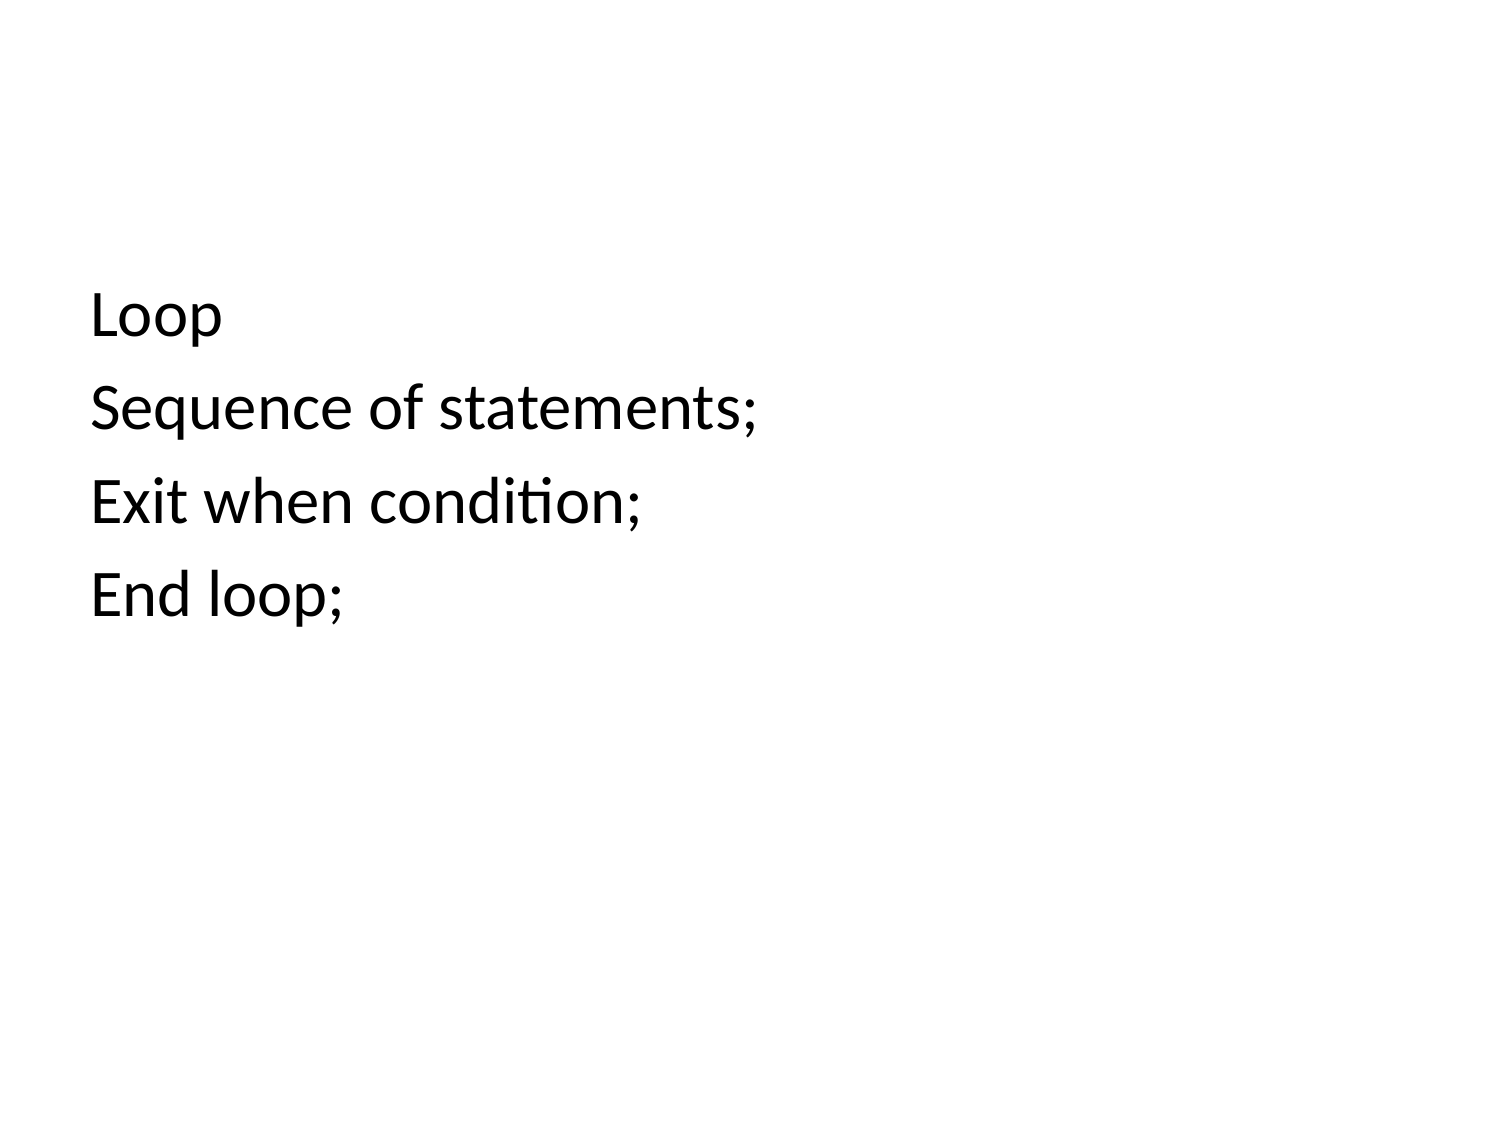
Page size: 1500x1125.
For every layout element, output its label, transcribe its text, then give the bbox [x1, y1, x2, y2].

list Loop Sequence of statements; Exit when condition; End loop; [75, 262, 1425, 1005]
